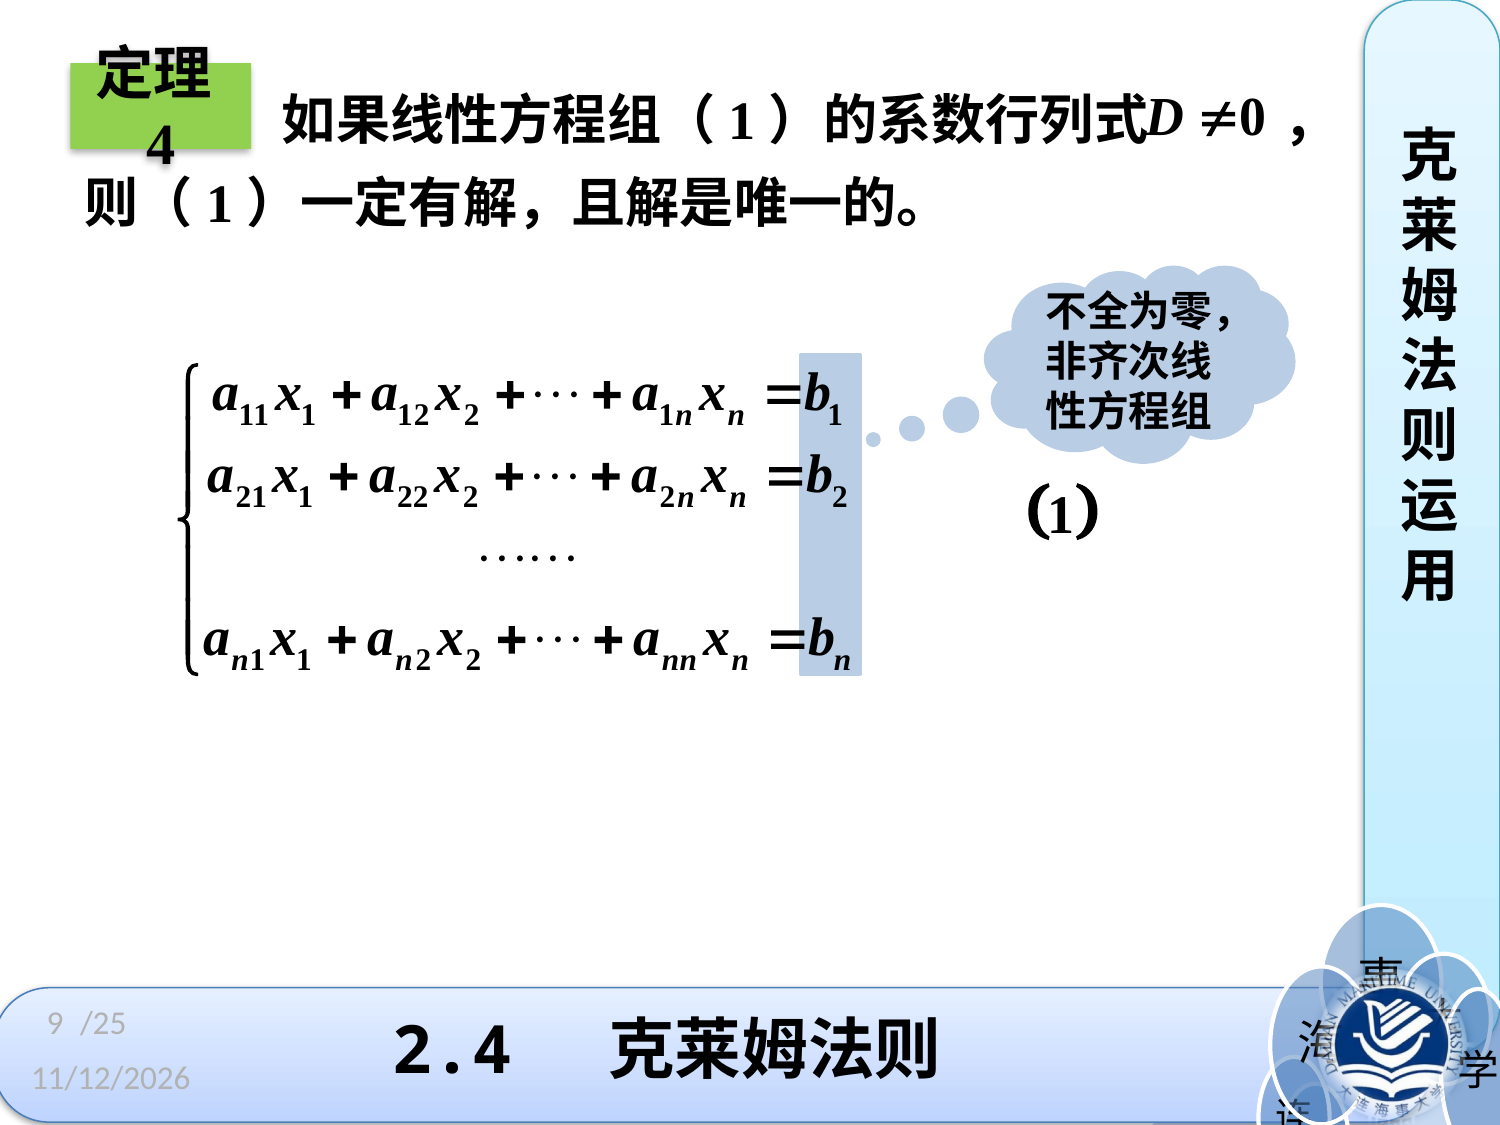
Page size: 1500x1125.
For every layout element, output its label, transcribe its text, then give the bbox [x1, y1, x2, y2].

footer /25 [79, 991, 185, 1051]
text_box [70, 77, 1311, 160]
picture [1310, 960, 1481, 1114]
slide_number 9 [0, 991, 79, 1051]
text_box 不全为零，非齐次线性方程组 [984, 265, 1296, 464]
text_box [170, 357, 1099, 681]
text_box 定理4 [68, 61, 253, 77]
text_box 则（1）一定有解，且解是唯一的。 [69, 166, 1311, 241]
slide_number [15, 1045, 231, 1106]
title 2.4 克莱姆法则 [185, 999, 1305, 1094]
subtitle 克莱姆法则运用 [1371, 28, 1489, 917]
